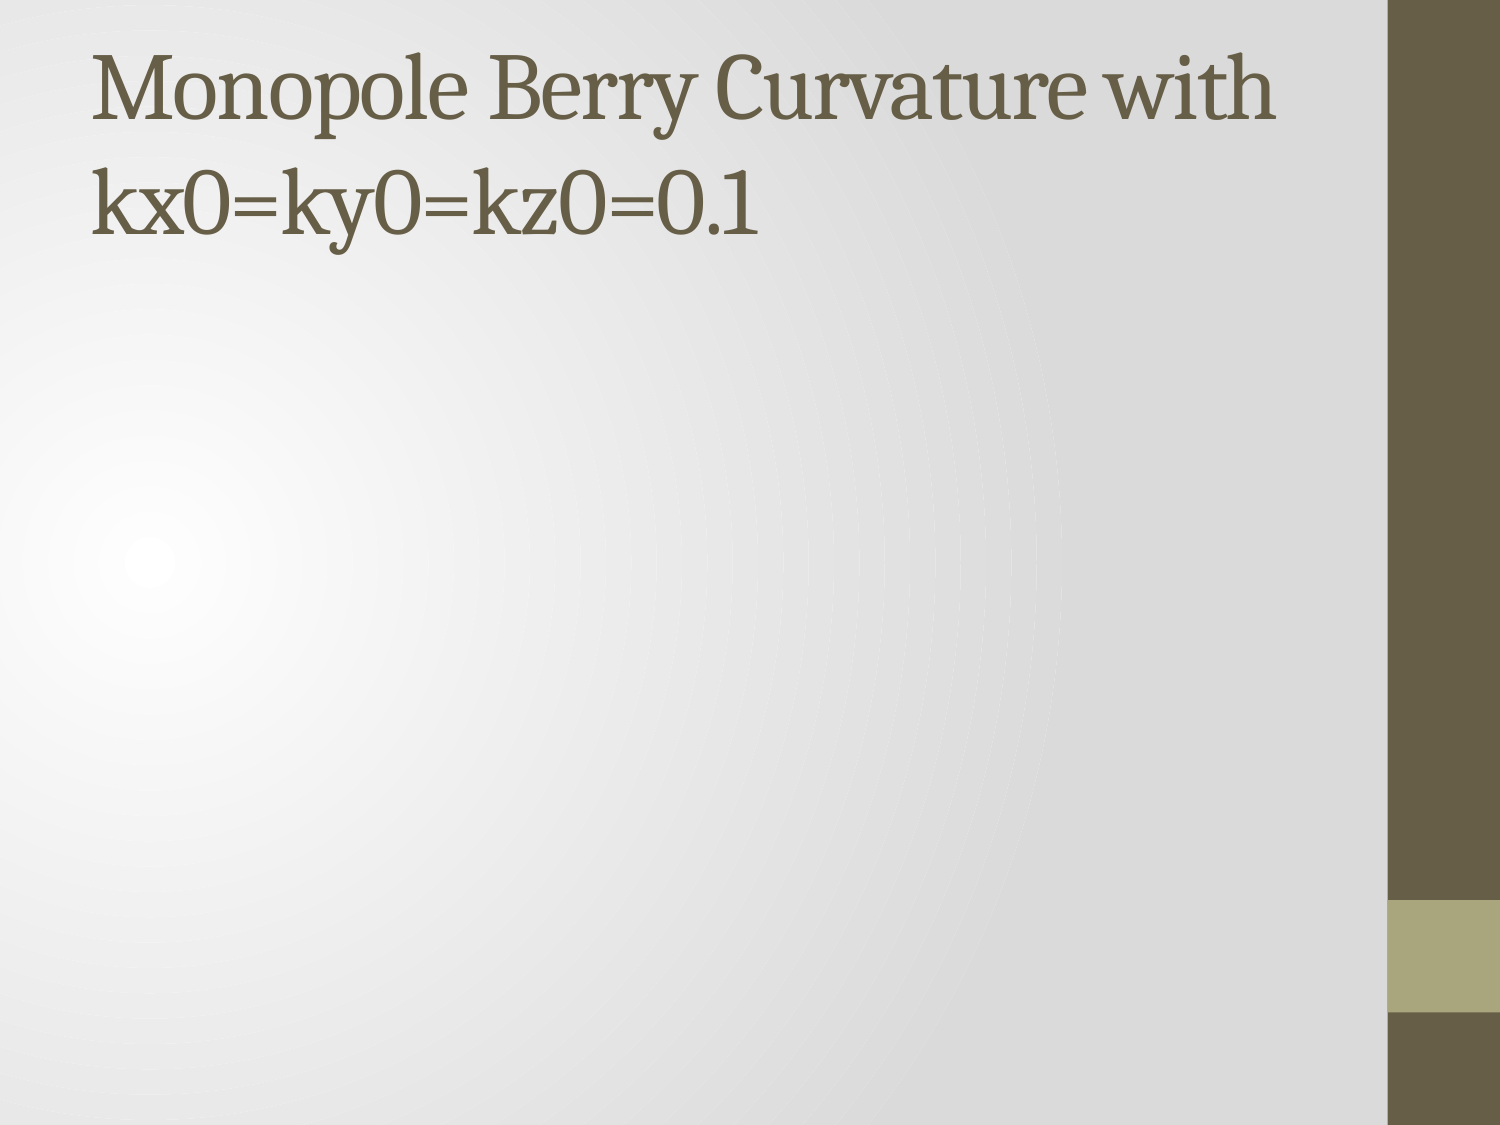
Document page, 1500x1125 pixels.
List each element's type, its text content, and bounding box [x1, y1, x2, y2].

title Monopole Berry Curvature with kx0=ky0=kz0=0.1 [75, 45, 1325, 233]
